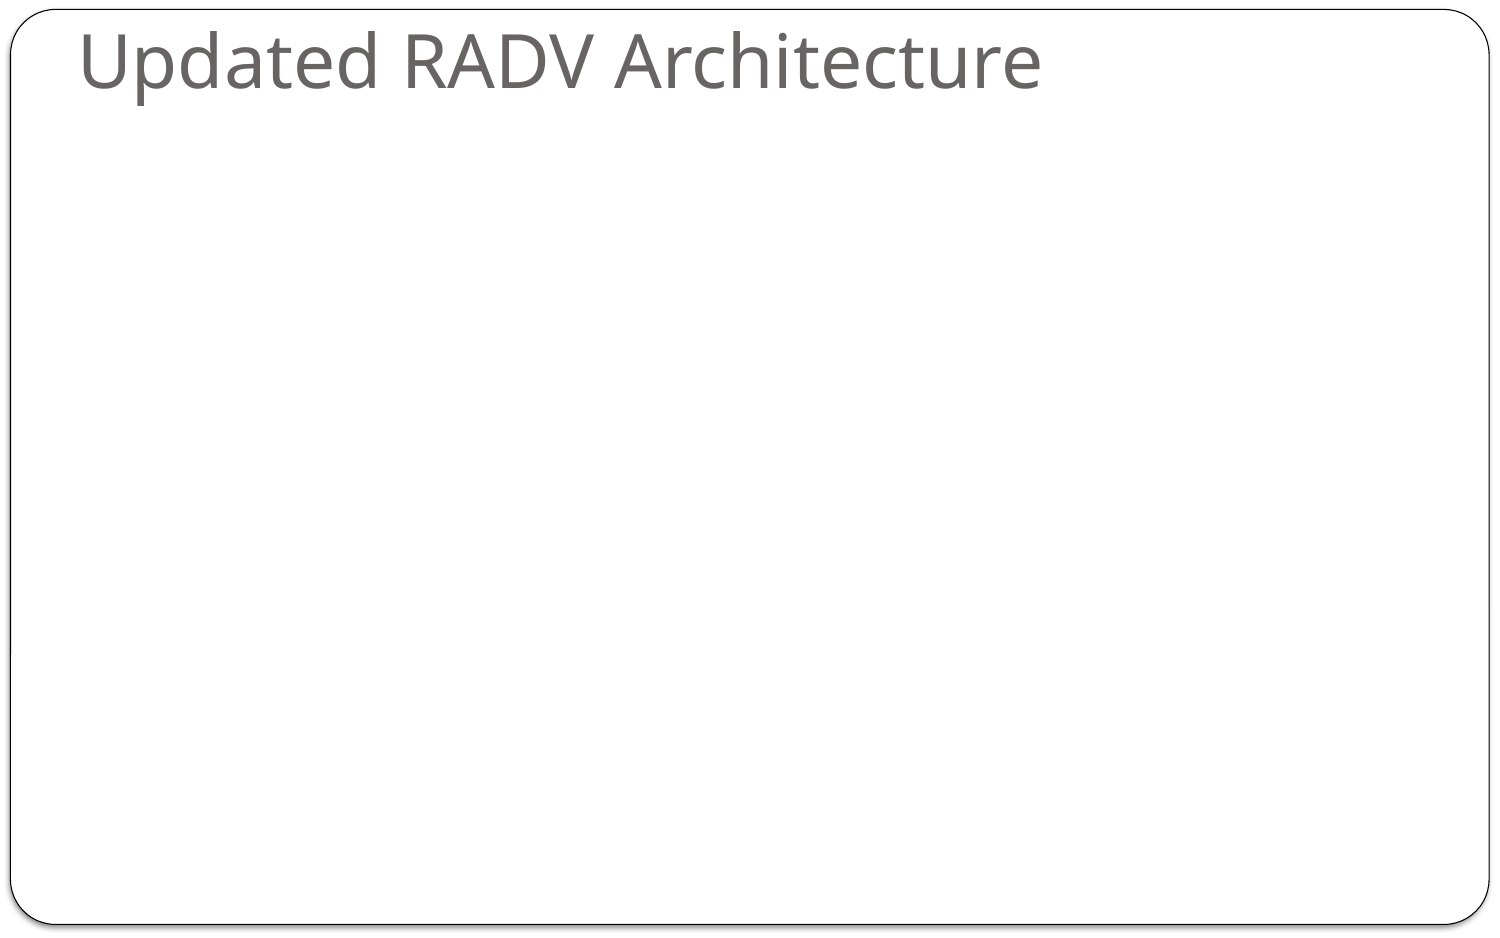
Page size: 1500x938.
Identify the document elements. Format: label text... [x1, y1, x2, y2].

text_box Updated RADV Architecture [62, 43, 1400, 119]
